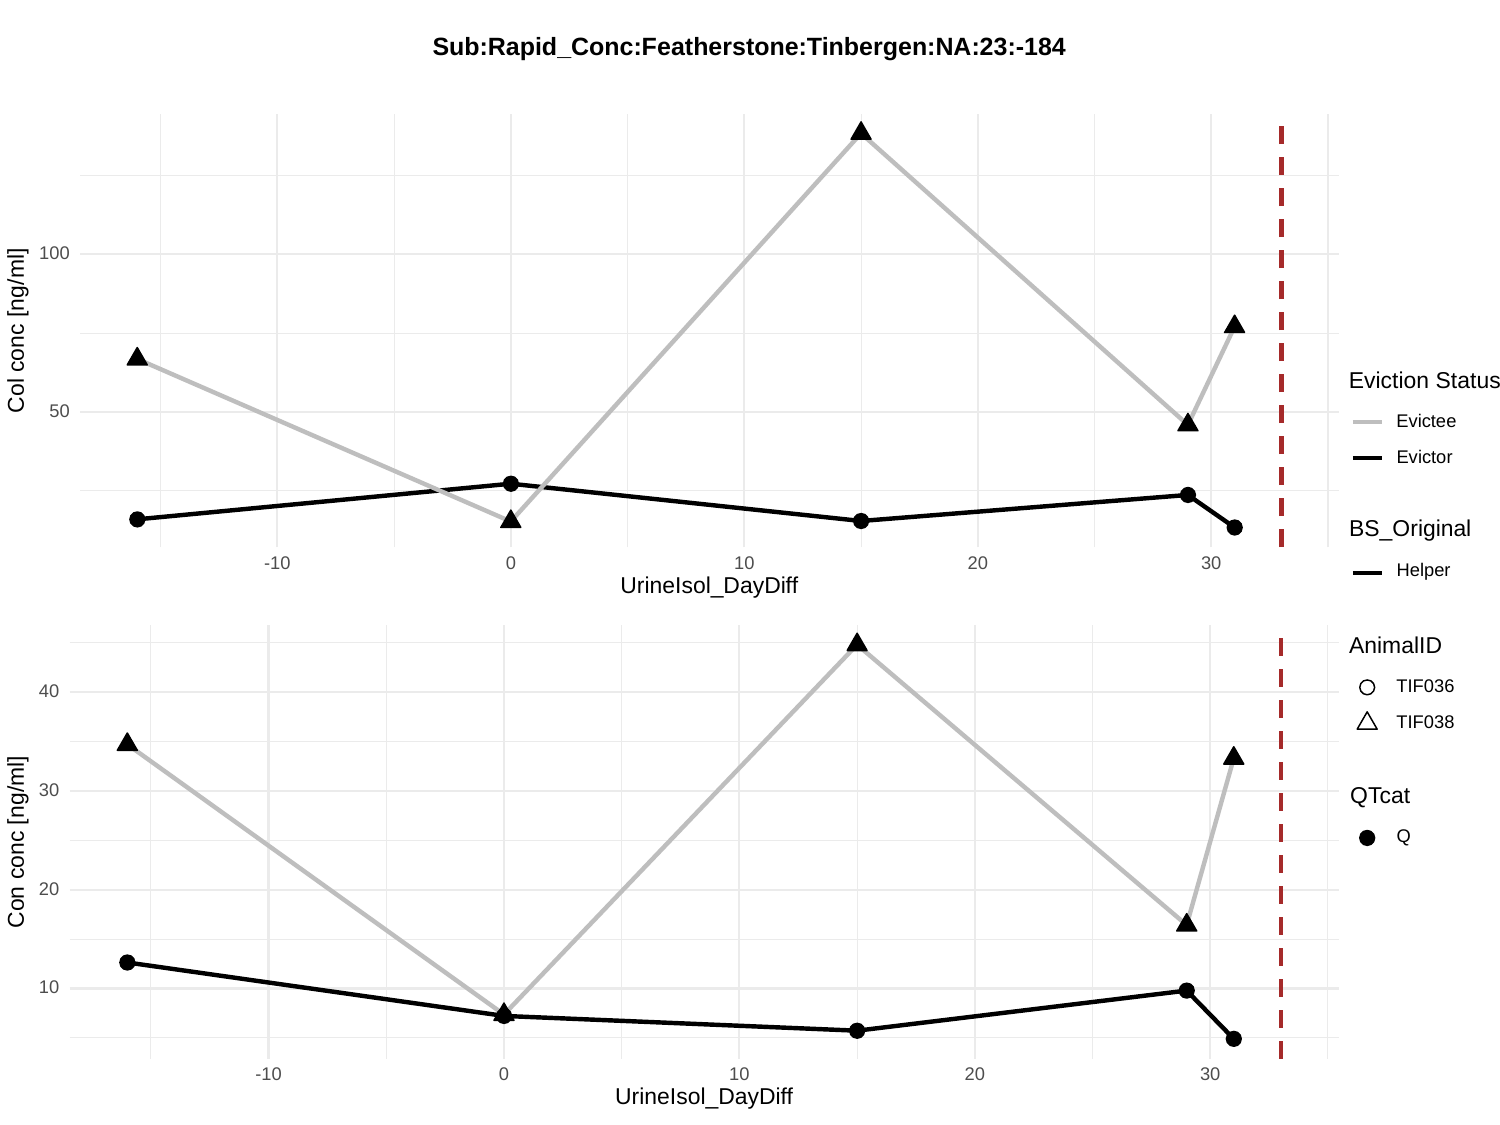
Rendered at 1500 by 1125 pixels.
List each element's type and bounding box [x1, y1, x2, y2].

text_box [0, 0, 1500, 1125]
